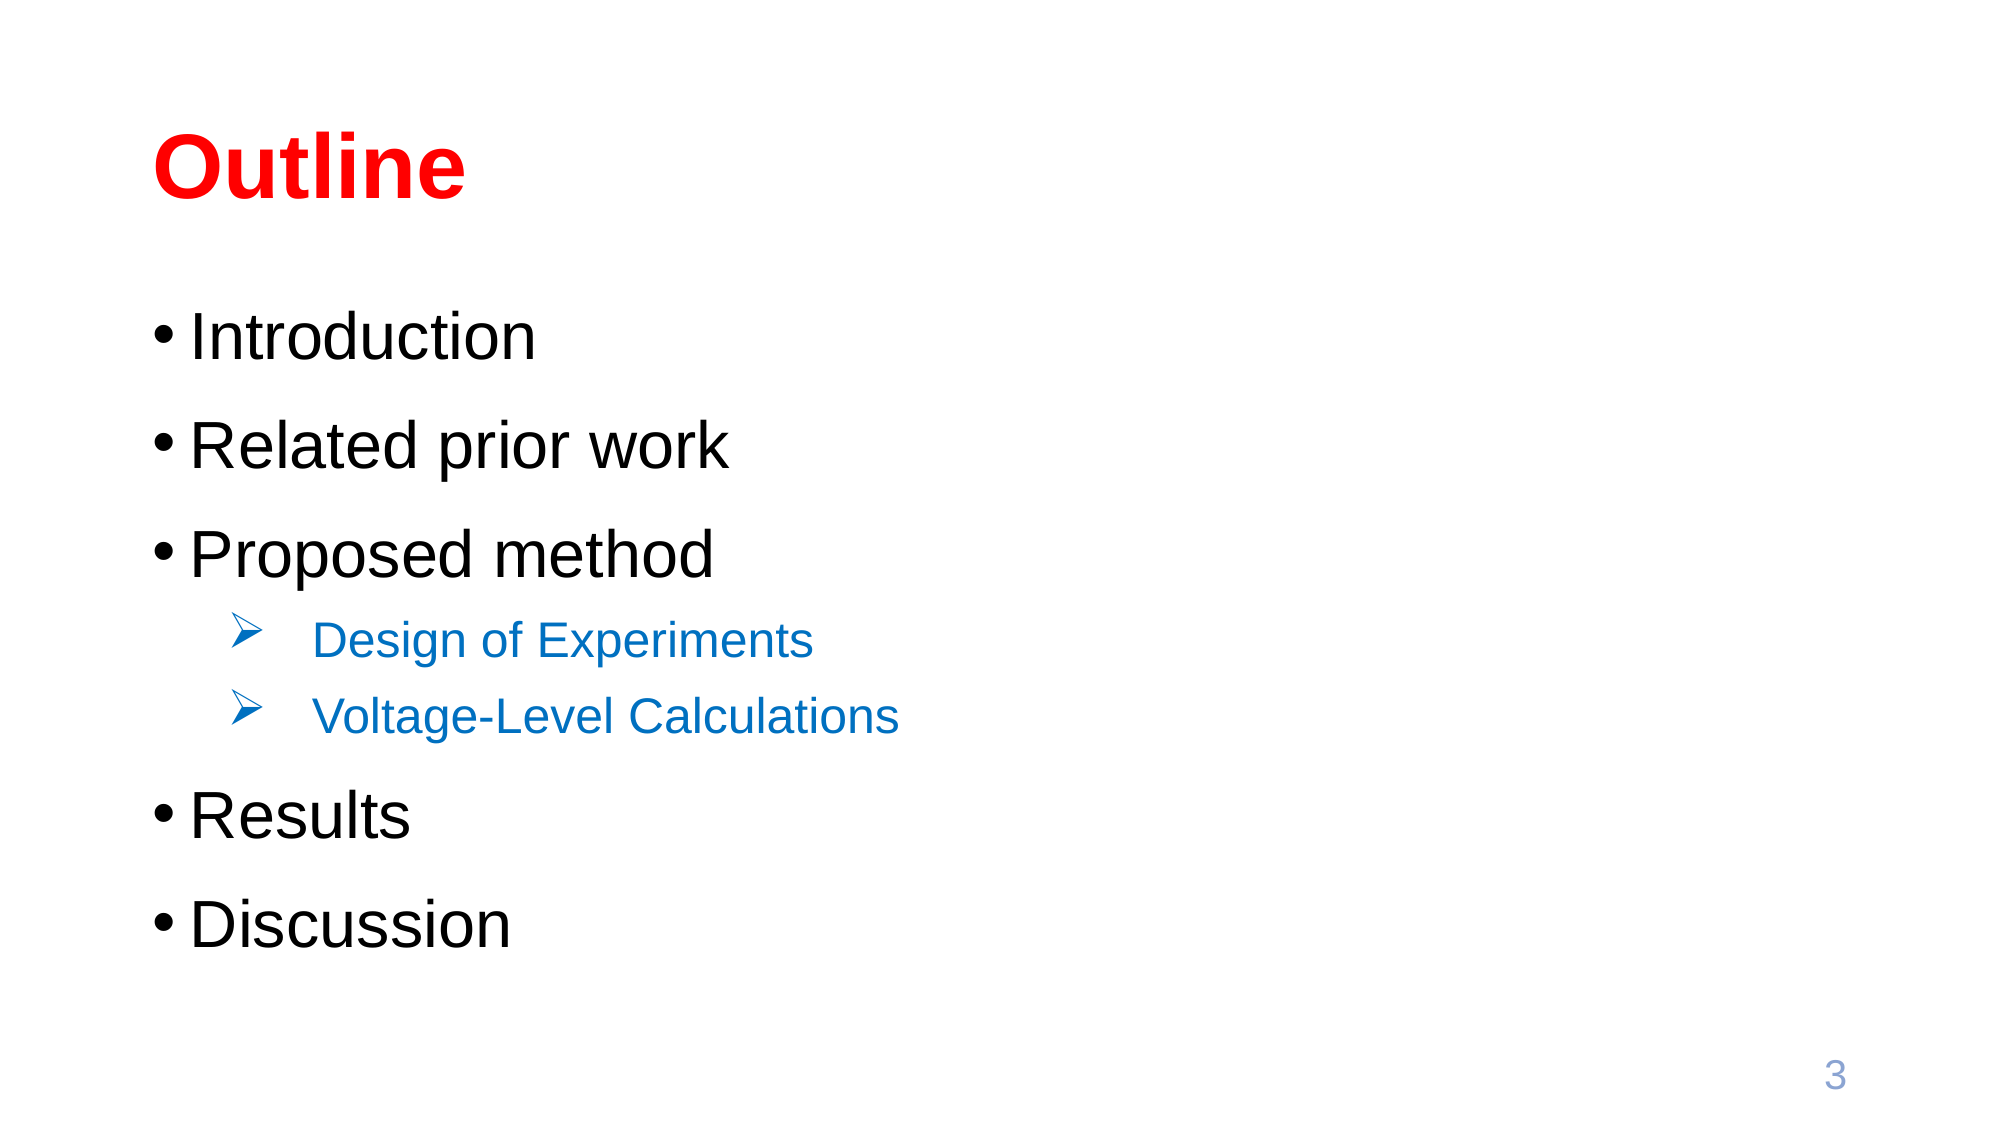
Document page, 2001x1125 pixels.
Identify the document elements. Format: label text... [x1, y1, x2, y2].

title Outline [137, 59, 1863, 277]
slide_number 3 [1412, 1042, 1863, 1103]
list Introduction Related prior work Proposed method Design of Experiments Voltage-Level Calculations Results Discussion [137, 277, 1863, 992]
